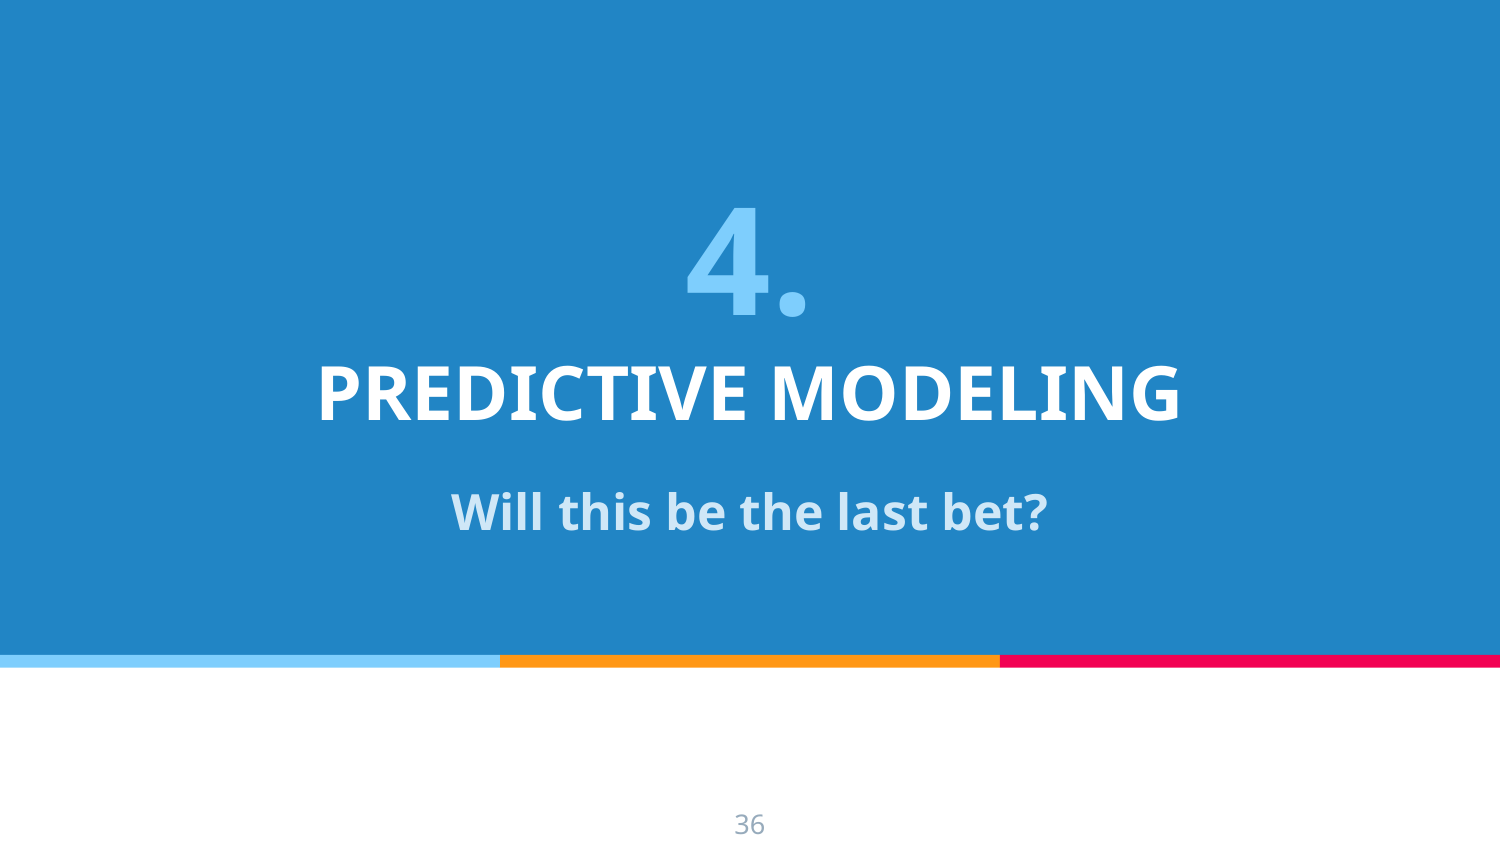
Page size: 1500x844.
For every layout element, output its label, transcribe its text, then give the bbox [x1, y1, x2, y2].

subtitle Will this be the last bet? [112, 465, 1388, 595]
title 4. PREDICTIVE MODELING [112, 259, 1388, 450]
slide_number 36 [0, 792, 1500, 844]
